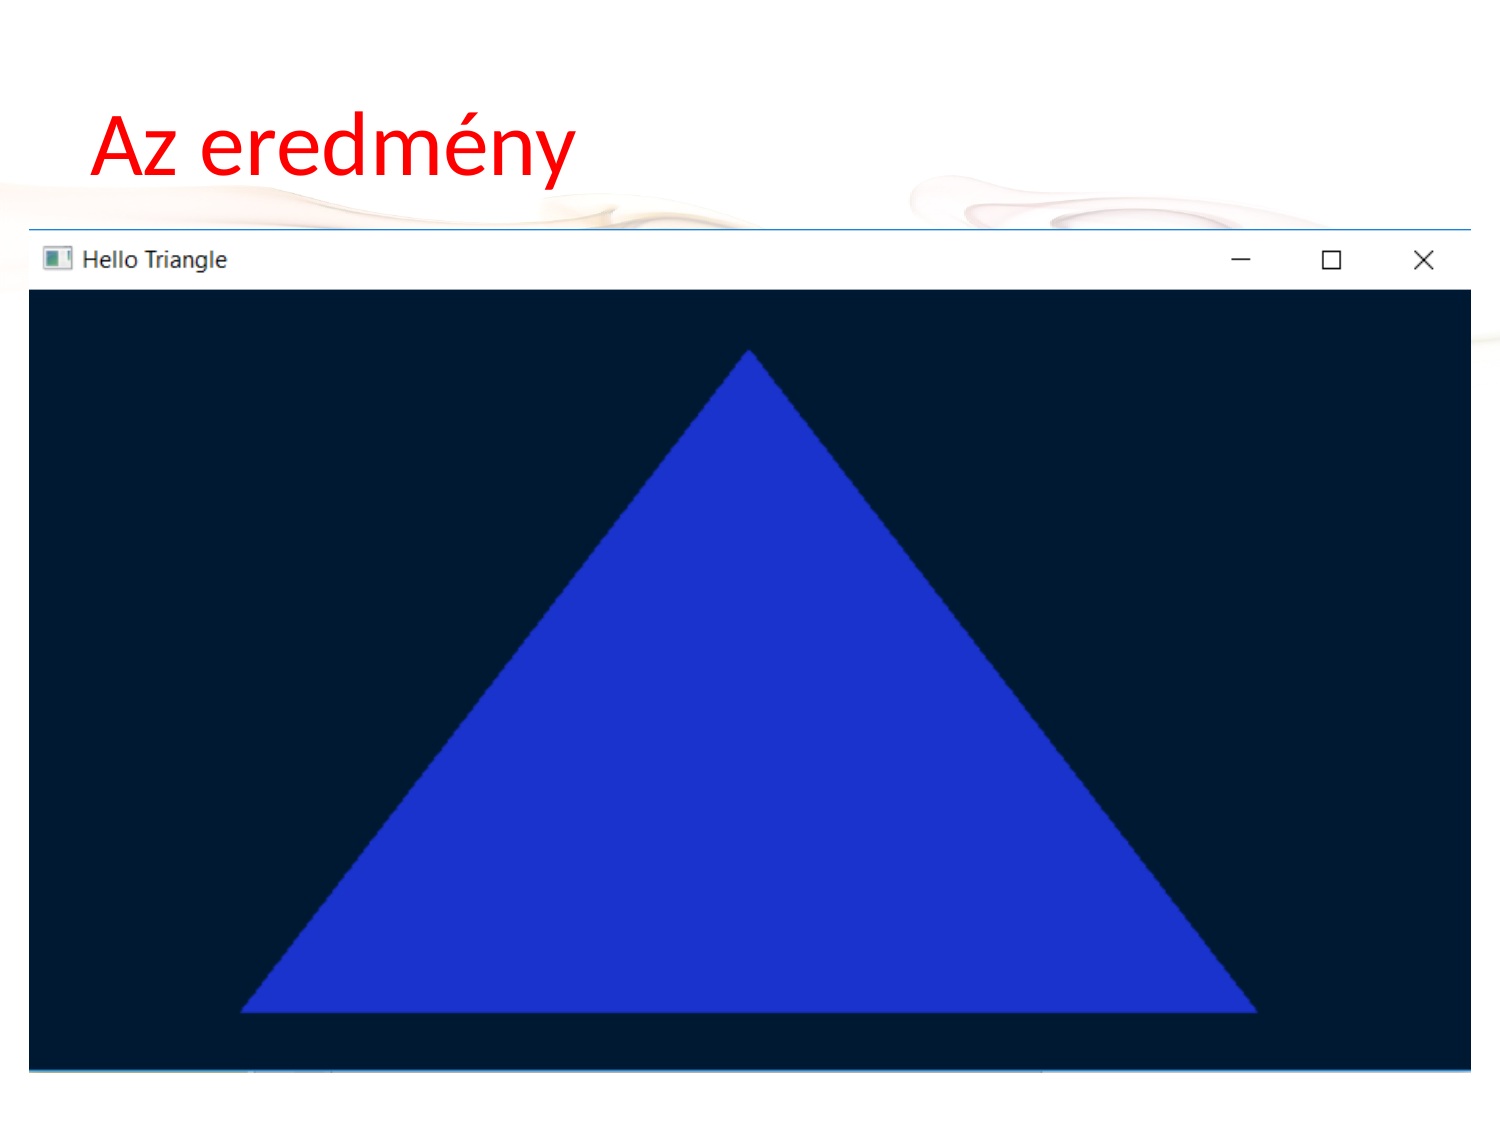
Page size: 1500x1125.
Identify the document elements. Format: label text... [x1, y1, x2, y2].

picture [29, 228, 1471, 1074]
title Az eredmény [75, 45, 1425, 227]
